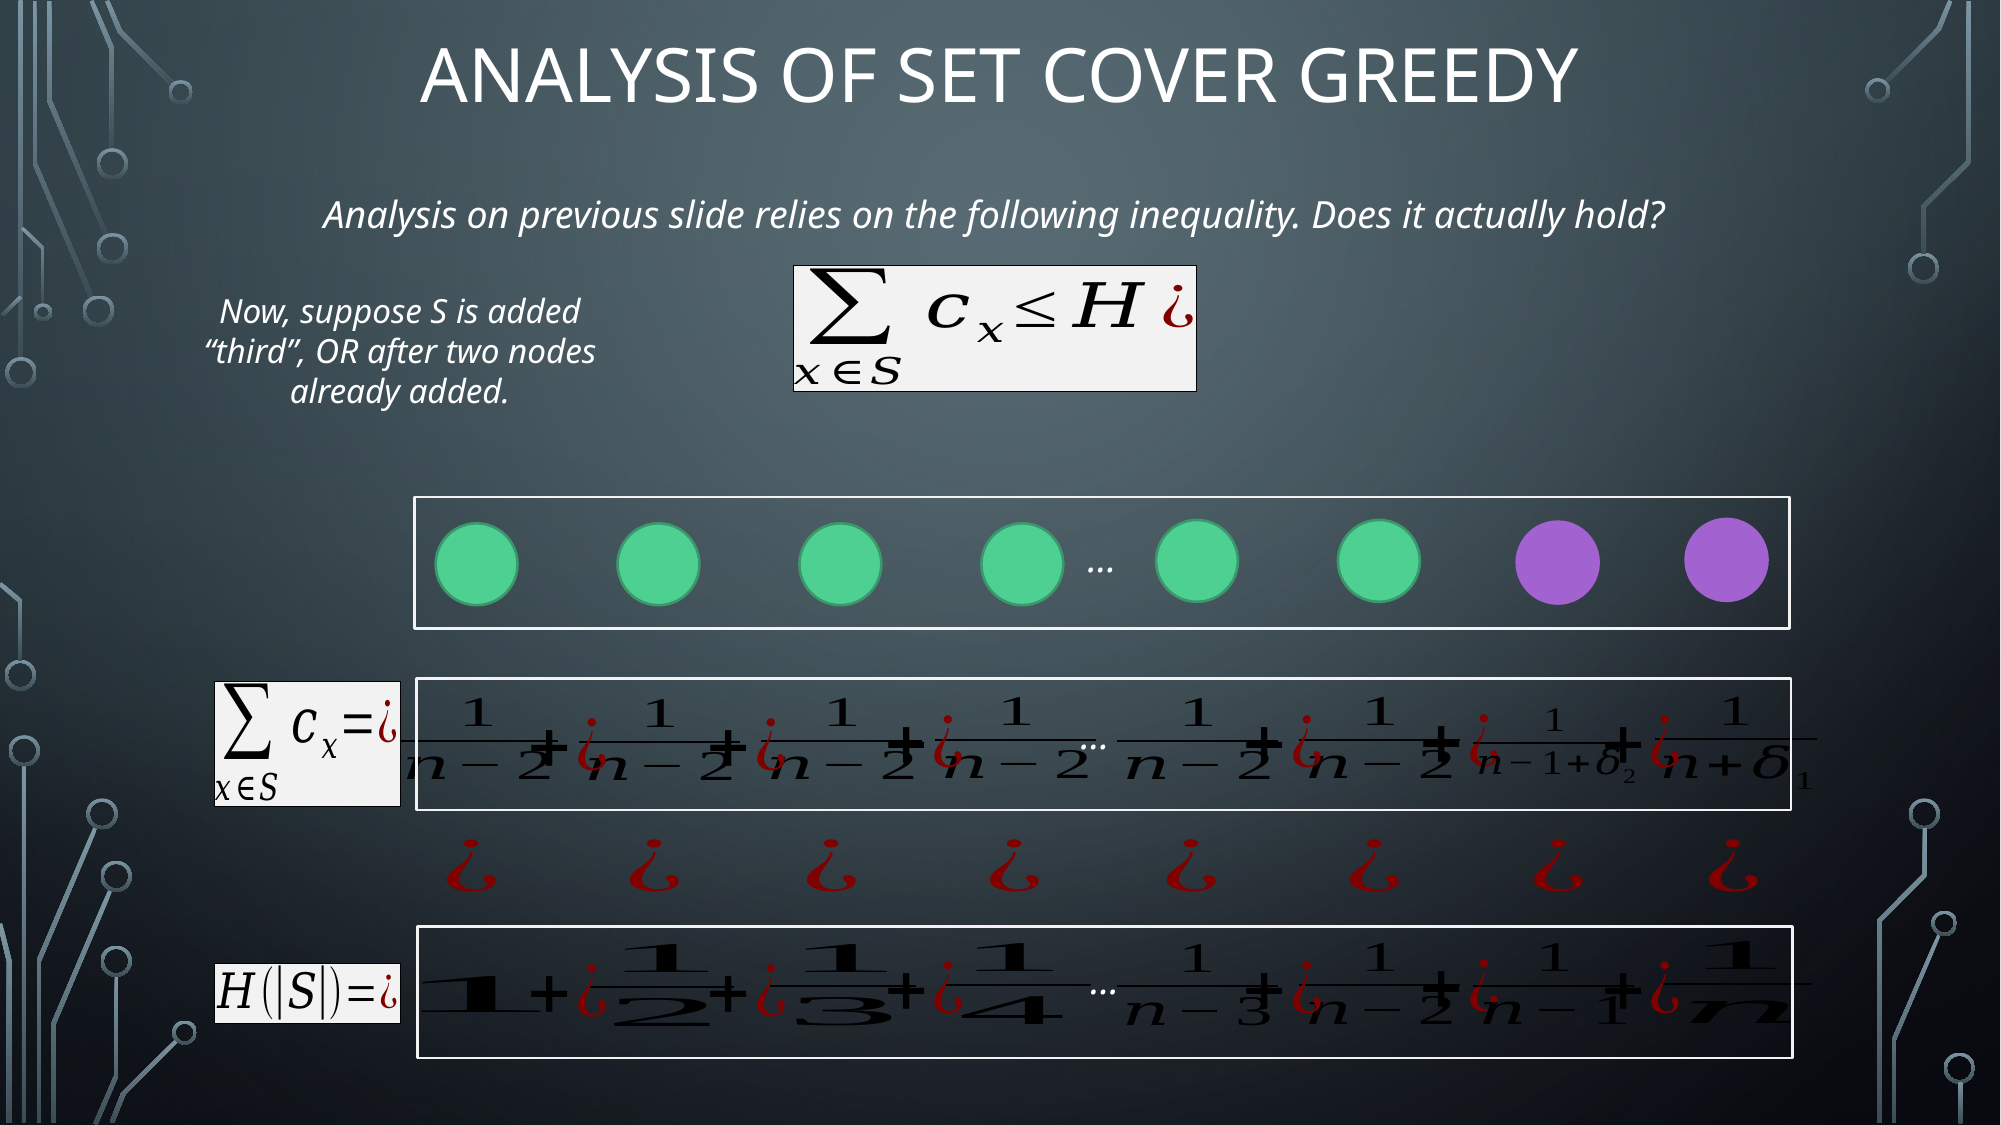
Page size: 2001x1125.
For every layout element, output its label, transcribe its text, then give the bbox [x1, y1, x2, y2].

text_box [414, 496, 1790, 629]
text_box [441, 834, 1768, 896]
title Analysis of Set Cover Greedy [187, 16, 1813, 127]
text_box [214, 678, 1820, 812]
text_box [214, 926, 1820, 1059]
text_box Analysis on previous slide relies on the following inequality. Does it actually hold? [300, 183, 1690, 244]
text_box Now, suppose S is added “third”, OR after two nodes already added. [154, 282, 646, 417]
